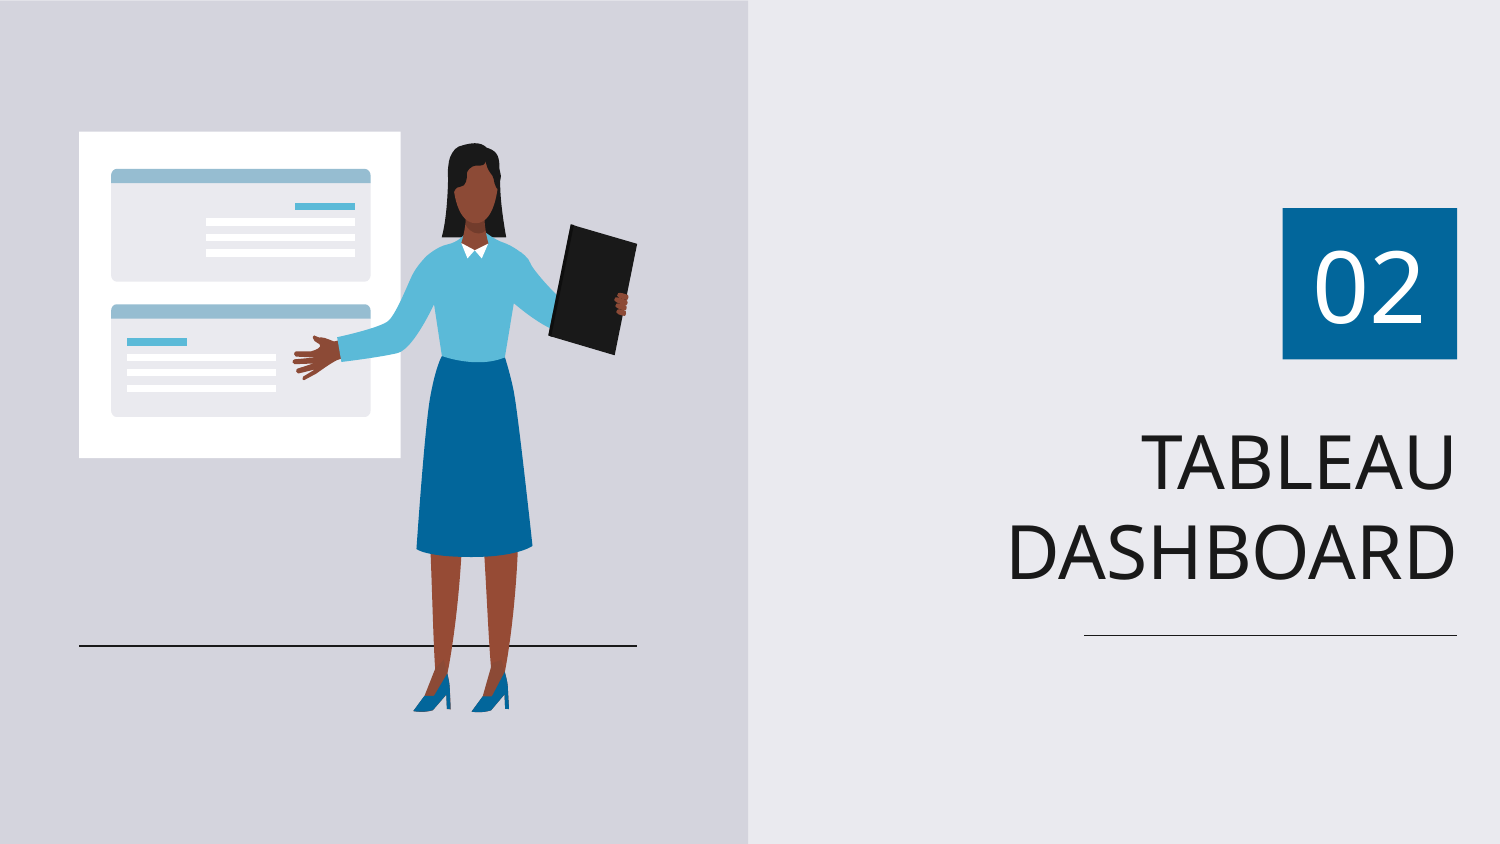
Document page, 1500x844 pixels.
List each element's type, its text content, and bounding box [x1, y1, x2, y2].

title 02 [1282, 208, 1458, 360]
title TABLEAU DASHBOARD [801, 375, 1474, 634]
text_box [0, 0, 749, 844]
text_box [78, 131, 638, 713]
